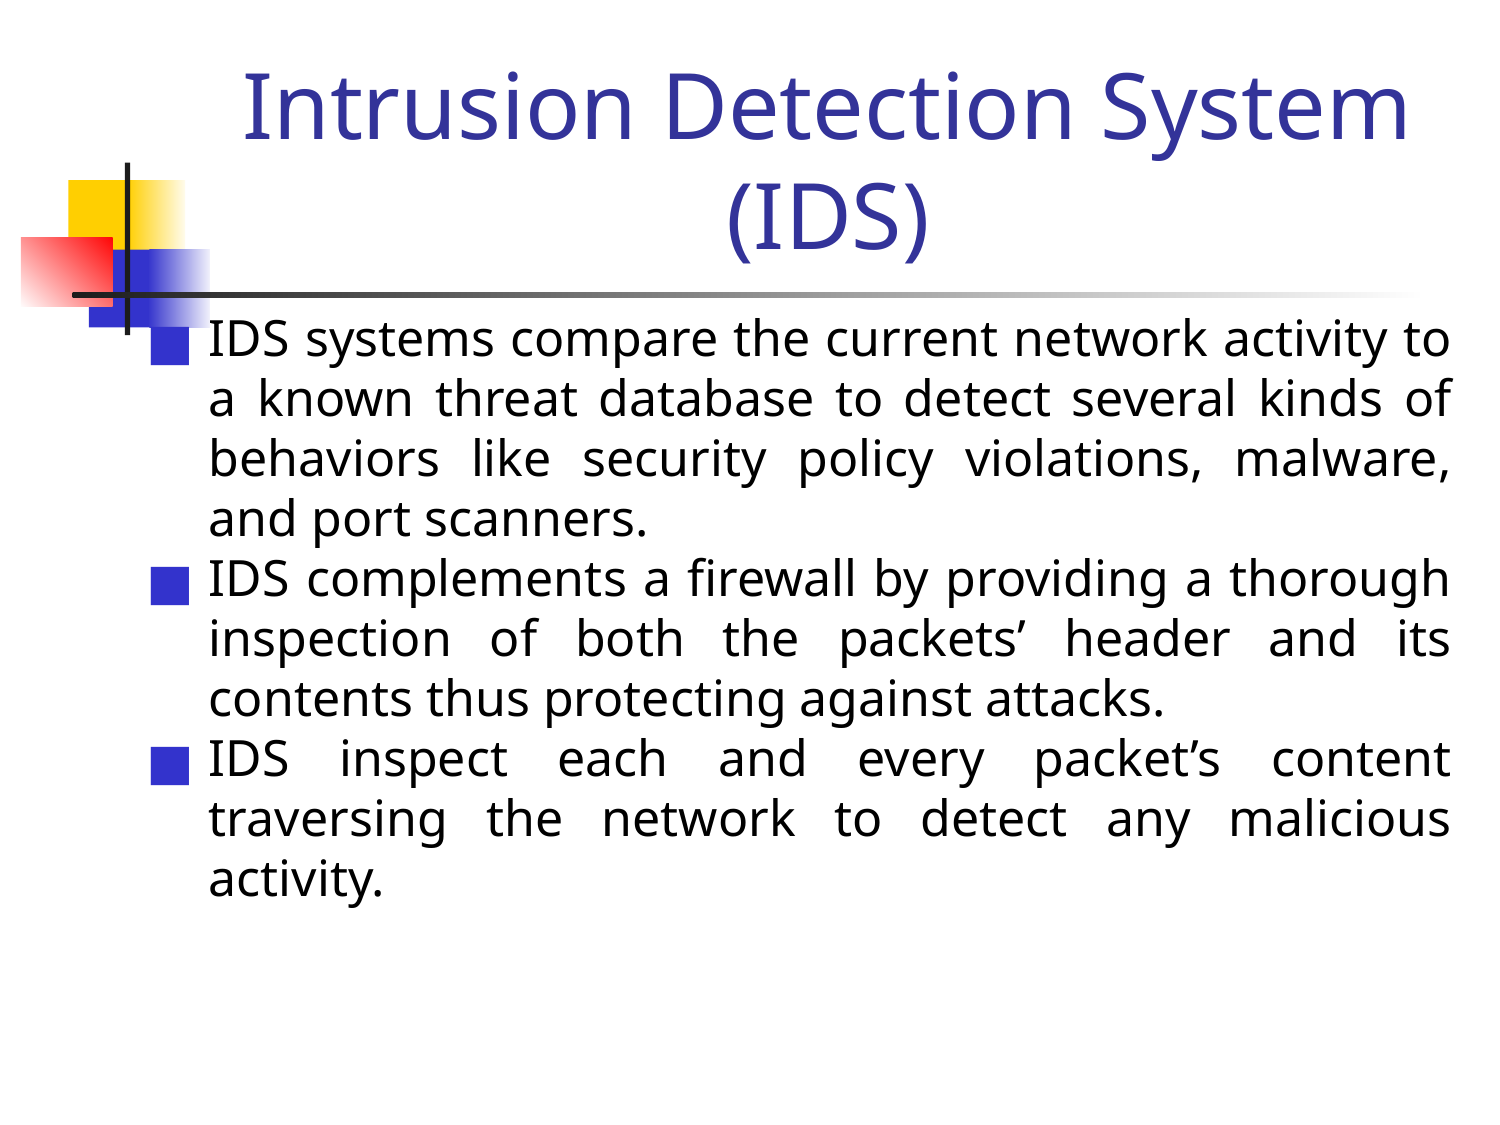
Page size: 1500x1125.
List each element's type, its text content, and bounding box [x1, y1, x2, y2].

list IDS systems compare the current network activity to a known threat database to detect several kinds of behaviors like security policy violations, malware, and port scanners. IDS complements a firewall by providing a thorough inspection of both the packets’ header and its contents thus protecting against attacks. IDS inspect each and every packet’s content traversing the network to detect any malicious activity. [118, 299, 1468, 975]
title Intrusion Detection System (IDS) [188, 35, 1468, 275]
